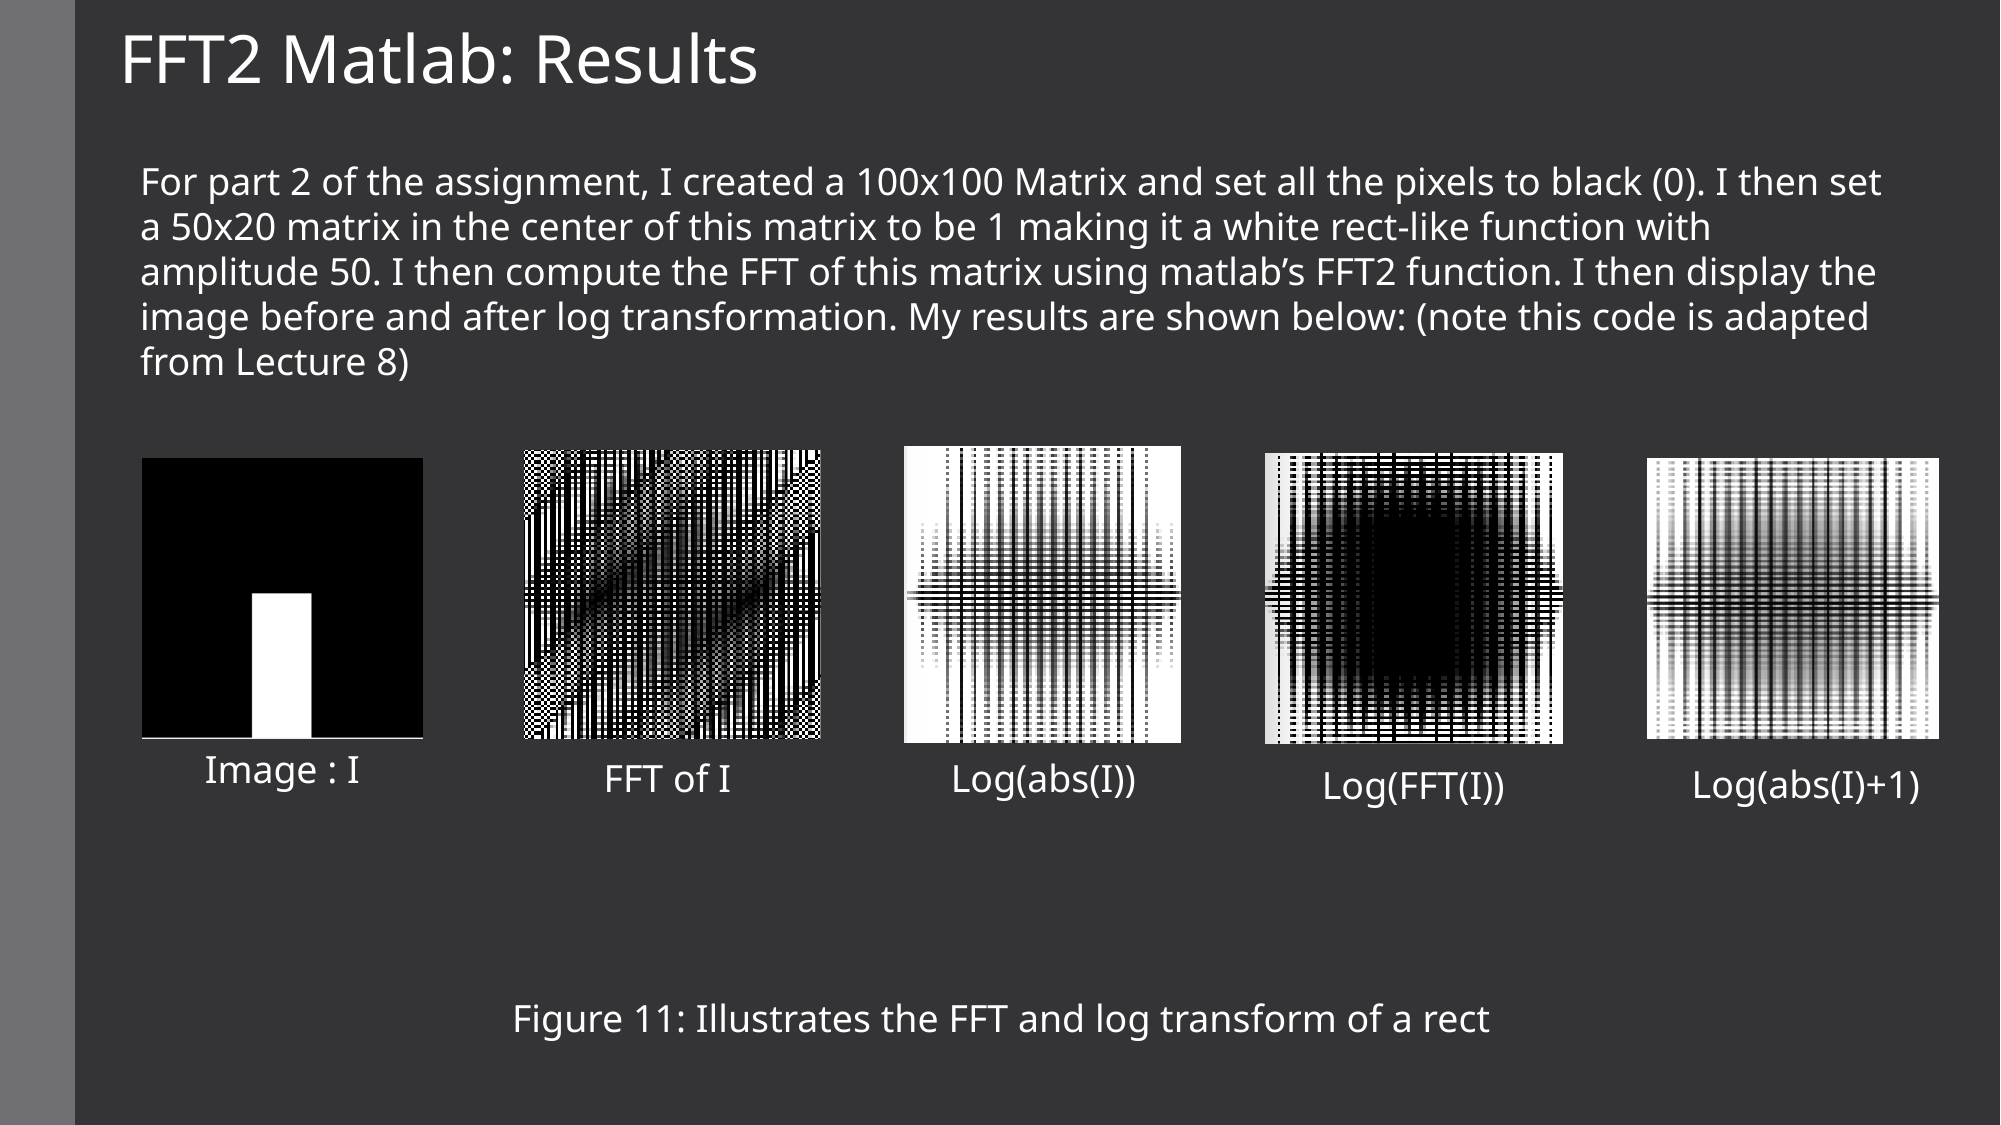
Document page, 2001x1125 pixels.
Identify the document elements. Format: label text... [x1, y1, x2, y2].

text_box Log(FFT(I)) [1307, 754, 1520, 815]
text_box FFT of I [588, 748, 747, 807]
text_box For part 2 of the assignment, I created a 100x100 Matrix and set all the pixels to black (0). I then set a 50x20 matrix in the center of this matrix to be 1 making it a white rect-like function with amplitude 50. I then compute the FFT of this matrix using matlab’s FFT2 function. I then display the image before and after log transformation. My results are shown below: (note this code is adapted from Lecture 8) [125, 150, 1908, 391]
text_box Image : I [190, 747, 376, 799]
text_box Figure 11: Illustrates the FFT and log transform of a rect [497, 988, 1507, 1048]
picture [1264, 453, 1563, 745]
text_box Log(abs(I)+1) [1676, 753, 1935, 814]
picture [142, 458, 423, 739]
picture [1646, 457, 1939, 739]
text_box Log(abs(I)) [936, 753, 1151, 807]
text_box FFT2 Matlab: Results [104, 9, 1988, 105]
picture [524, 450, 821, 740]
picture [904, 446, 1181, 744]
